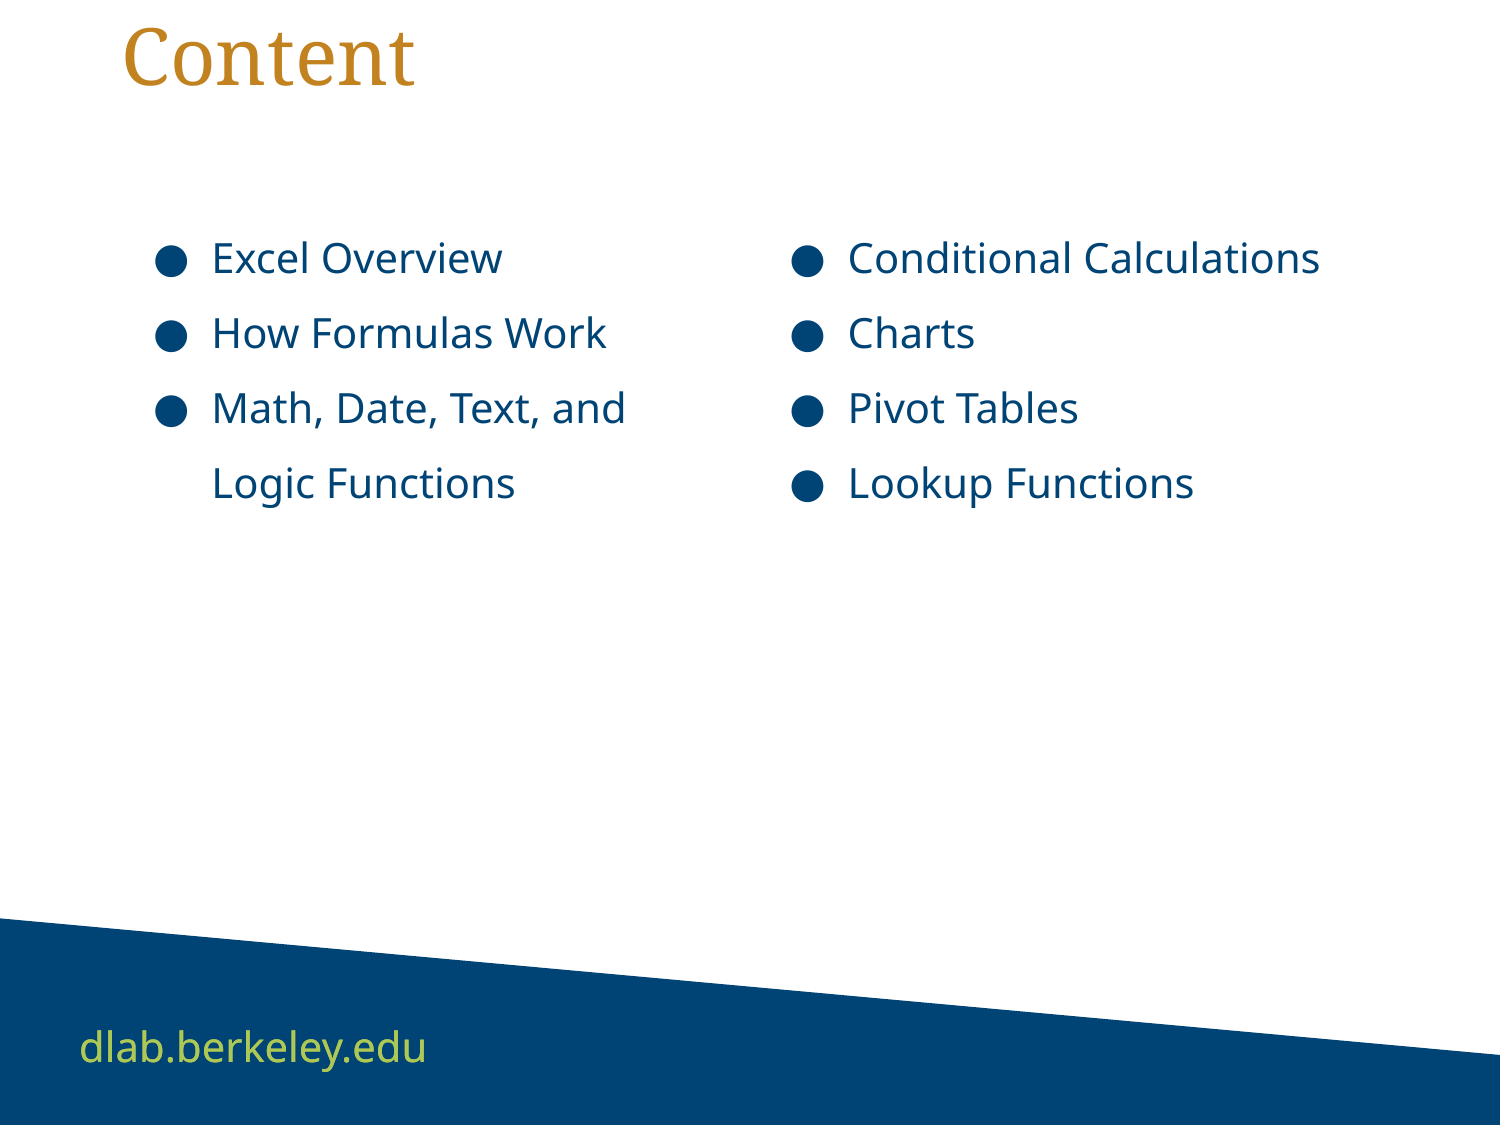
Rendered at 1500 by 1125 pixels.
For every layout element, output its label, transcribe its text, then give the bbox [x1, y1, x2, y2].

title Content [121, 6, 1379, 201]
list Excel Overview How Formulas Work Math, Date, Text, and Logic Functions [136, 206, 728, 919]
list Conditional Calculations Charts Pivot Tables Lookup Functions [772, 206, 1387, 919]
